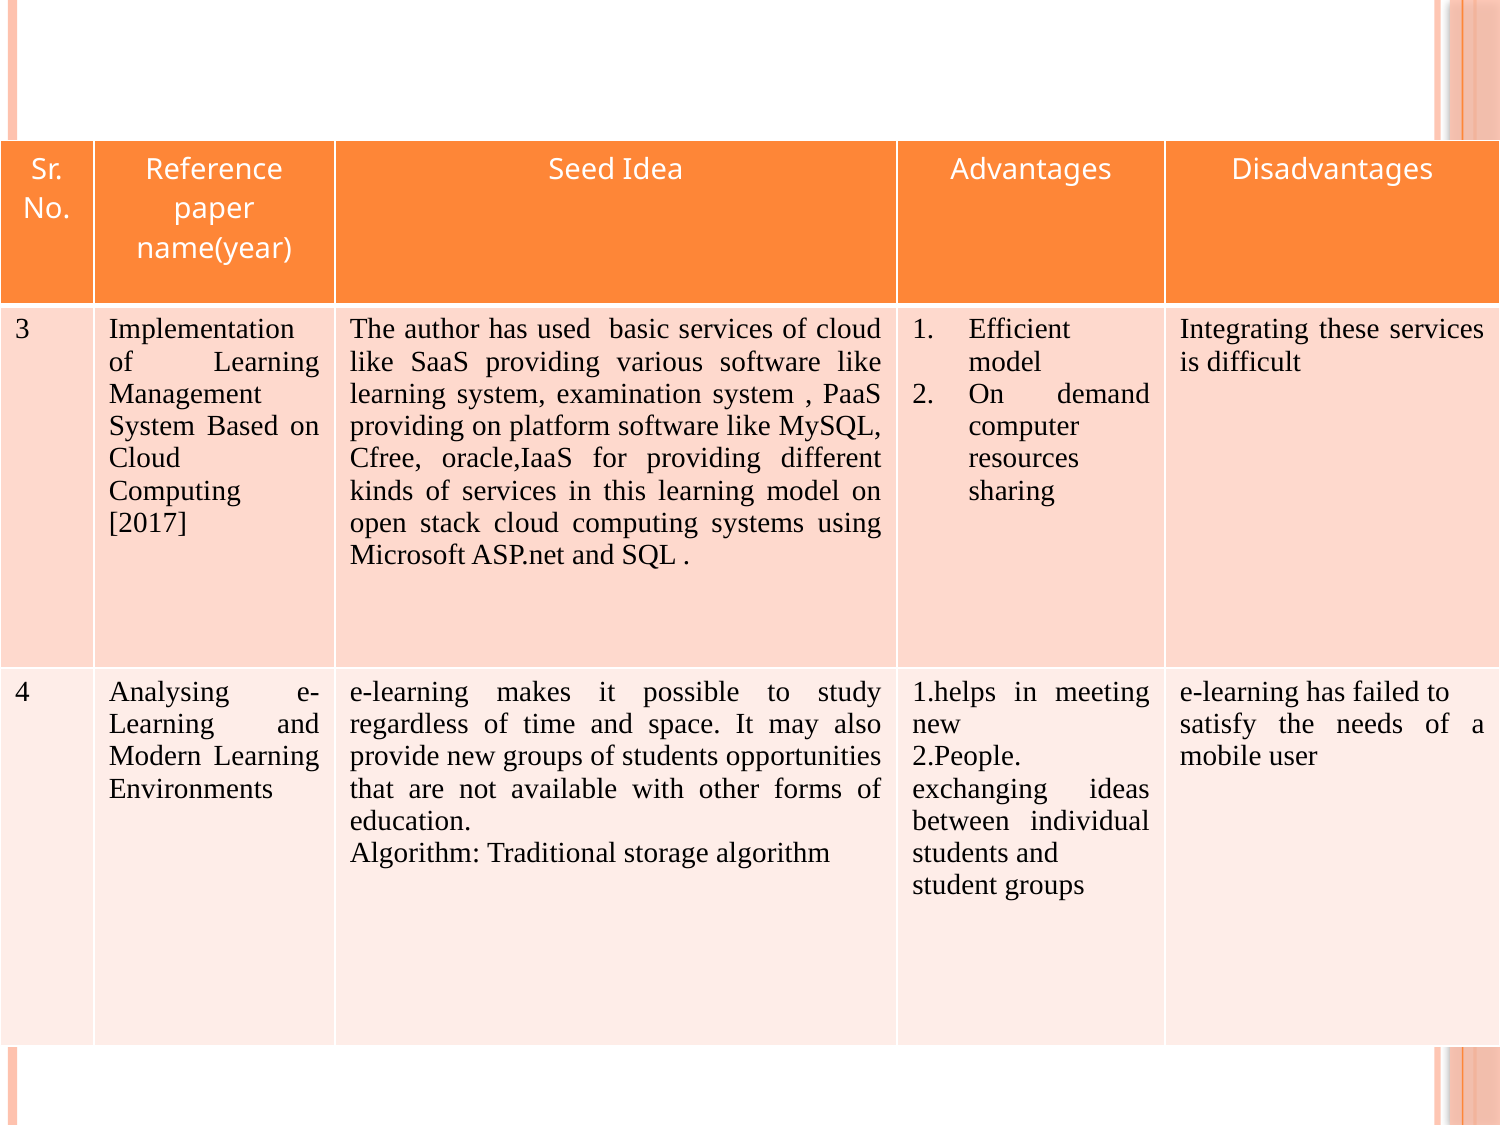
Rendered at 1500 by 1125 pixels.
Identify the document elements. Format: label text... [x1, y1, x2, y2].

table_cell 1.helps in meeting new 2.People. exchanging ideas between individual students and student groups [898, 669, 1164, 1045]
table_header Disadvantages [1166, 141, 1499, 303]
table_cell Implementation of Learning Management System Based on Cloud Computing [2017] [95, 308, 334, 667]
table_cell Analysing e-Learning and Modern Learning Environments [95, 669, 334, 1045]
table_header Seed Idea [336, 141, 896, 303]
table_cell Integrating these services is difficult [1166, 308, 1499, 667]
table_header Sr. No. [1, 141, 93, 303]
table_cell Efficient model On demand computer resources sharing [898, 308, 1164, 667]
table_cell e-learning has failed to satisfy the needs of a mobile user [1166, 669, 1499, 1045]
table_header Advantages [898, 141, 1164, 303]
table_cell 3 [1, 308, 93, 667]
table_header Reference paper name(year) [95, 141, 334, 303]
table_cell The author has used basic services of cloud like SaaS providing various software like learning system, examination system , PaaS providing on platform software like MySQL, Cfree, oracle,IaaS for providing different kinds of services in this learning model on open stack cloud computing systems using Microsoft ASP.net and SQL . [336, 308, 896, 667]
table_cell 4 [1, 669, 93, 1045]
table_cell e-learning makes it possible to study regardless of time and space. It may also provide new groups of students opportunities that are not available with other forms of education. Algorithm: Traditional storage algorithm [336, 669, 896, 1045]
